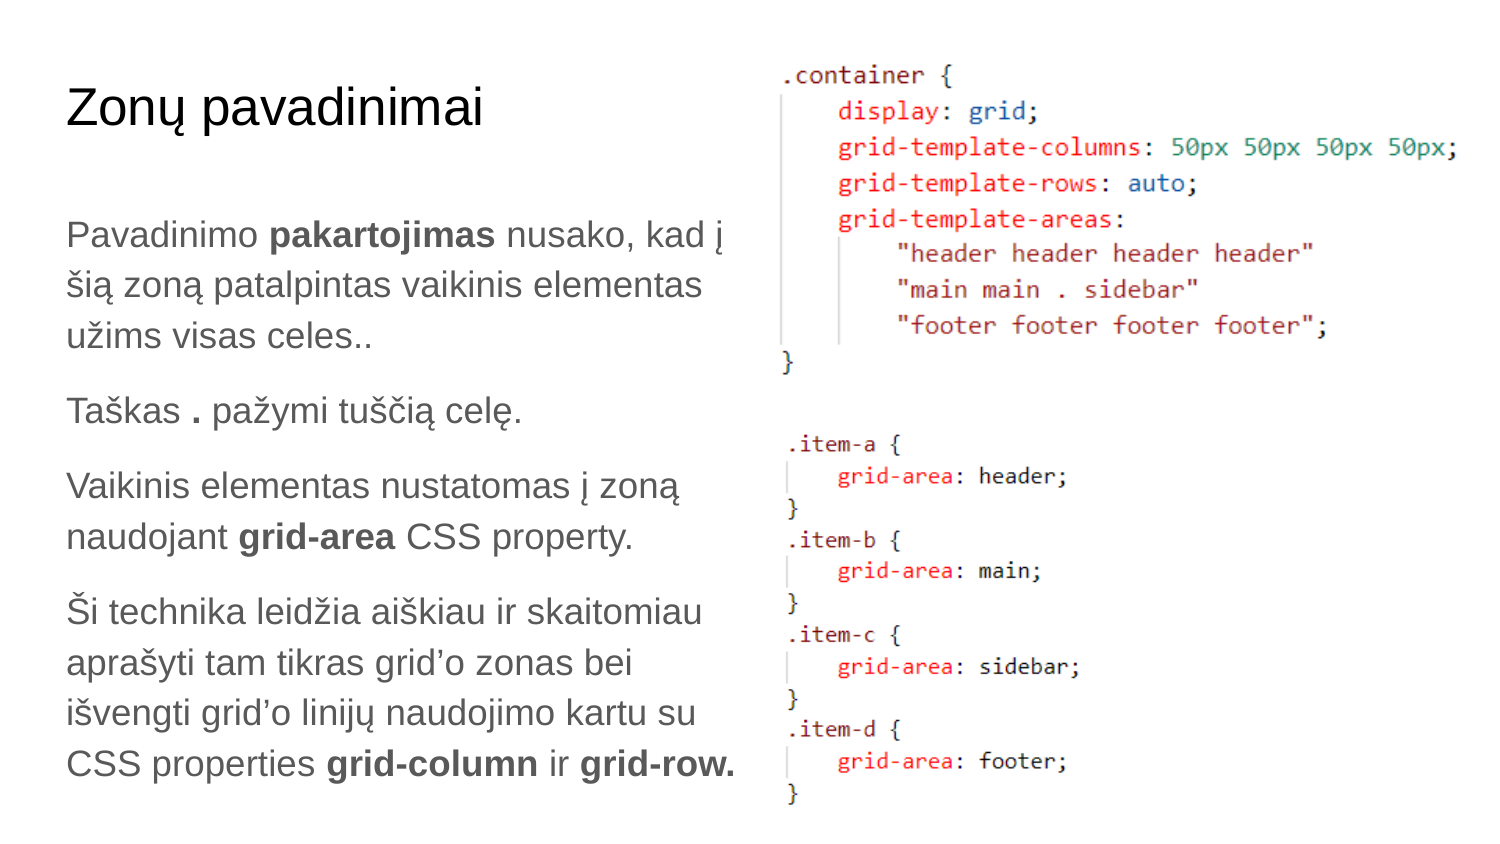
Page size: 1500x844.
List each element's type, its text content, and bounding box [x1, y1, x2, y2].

picture [771, 421, 1096, 809]
picture [771, 57, 1473, 382]
list Pavadinimo pakartojimas nusako, kad į šią zoną patalpintas vaikinis elementas užims visas celes.. Taškas . pažymi tuščią celę. Vaikinis elementas nustatomas į zoną naudojant grid-area CSS property. Ši technika leidžia aiškiau ir skaitomiau aprašyti tam tikras grid’o zonas bei išvengti grid’o linijų naudojimo kartu su CSS properties grid-column ir grid-row. [51, 189, 752, 809]
title Zonų pavadinimai [51, 57, 769, 152]
